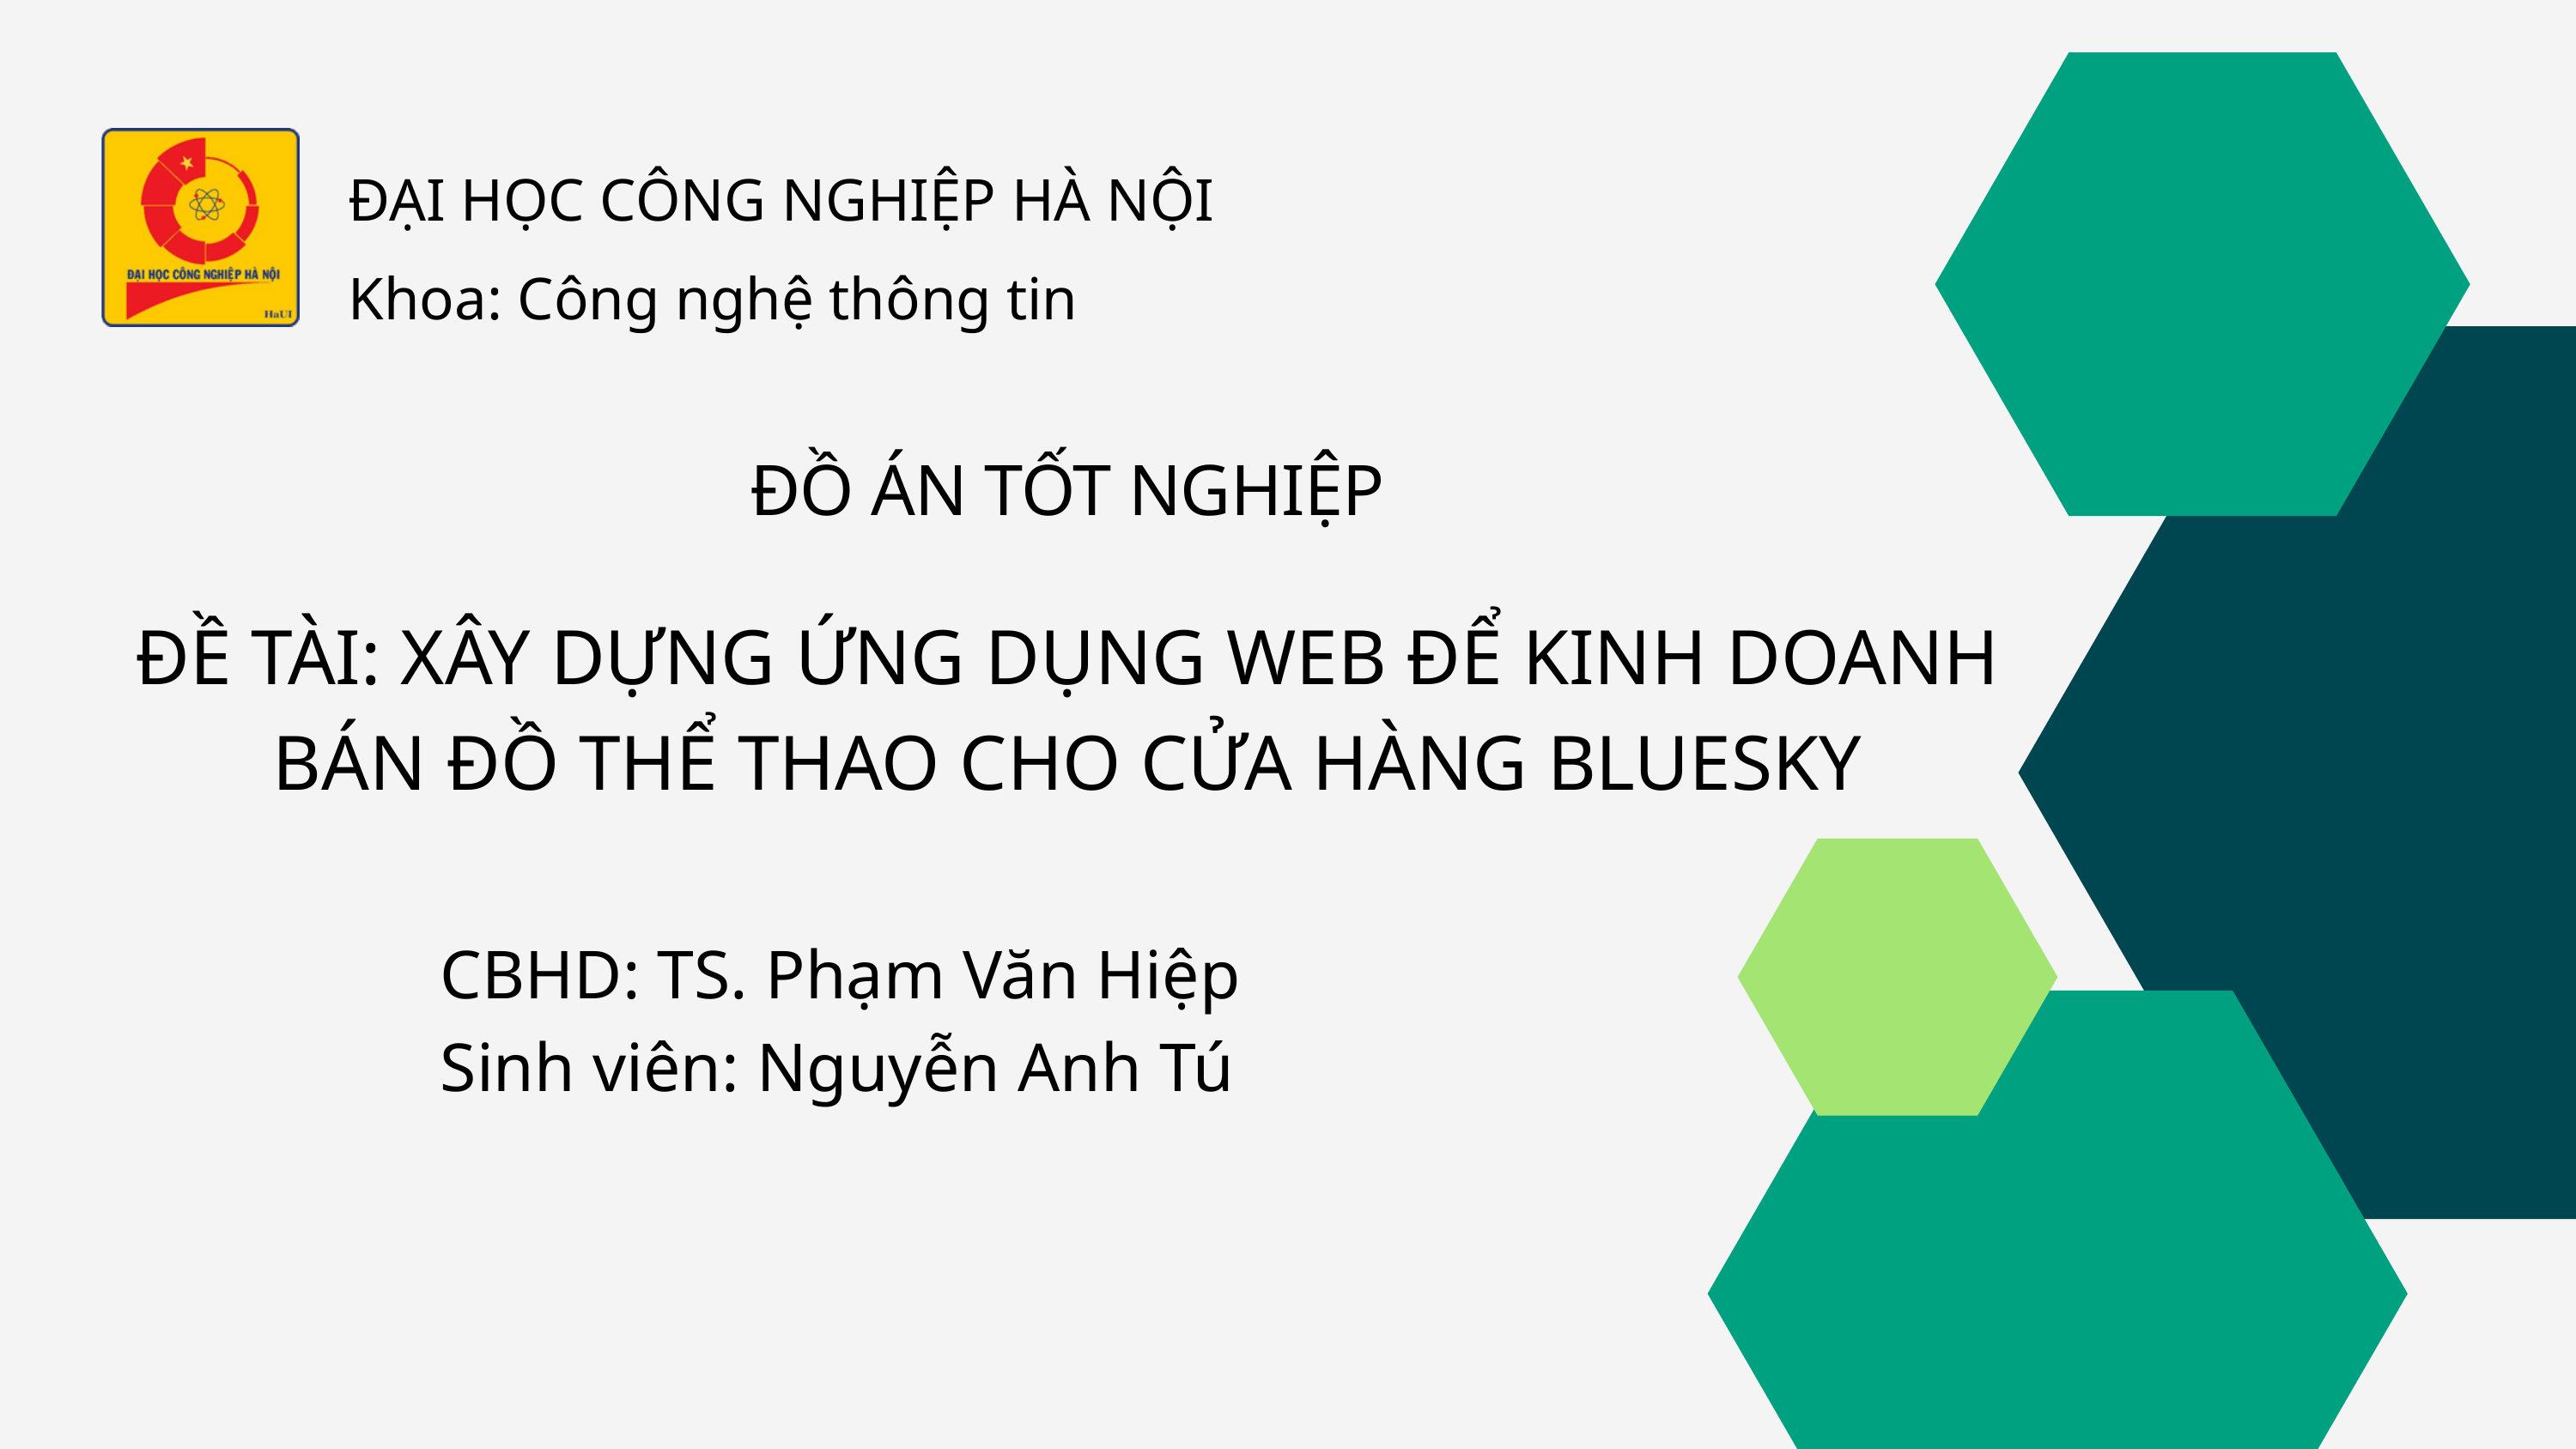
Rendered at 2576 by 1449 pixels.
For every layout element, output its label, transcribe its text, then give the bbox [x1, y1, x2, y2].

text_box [1737, 838, 2058, 1116]
text_box [101, 128, 300, 327]
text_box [2018, 325, 2576, 1220]
text_box CBHD: TS. Phạm Văn Hiệp Sinh viên: Nguyễn Anh Tú [440, 919, 1695, 1197]
text_box ĐẠI HỌC CÔNG NGHIỆP HÀ NỘI [348, 151, 1441, 250]
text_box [76, 401, 2014, 797]
text_box Khoa: Công nghệ thông tin [348, 250, 1441, 331]
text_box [1707, 990, 2409, 1449]
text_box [1935, 52, 2470, 517]
